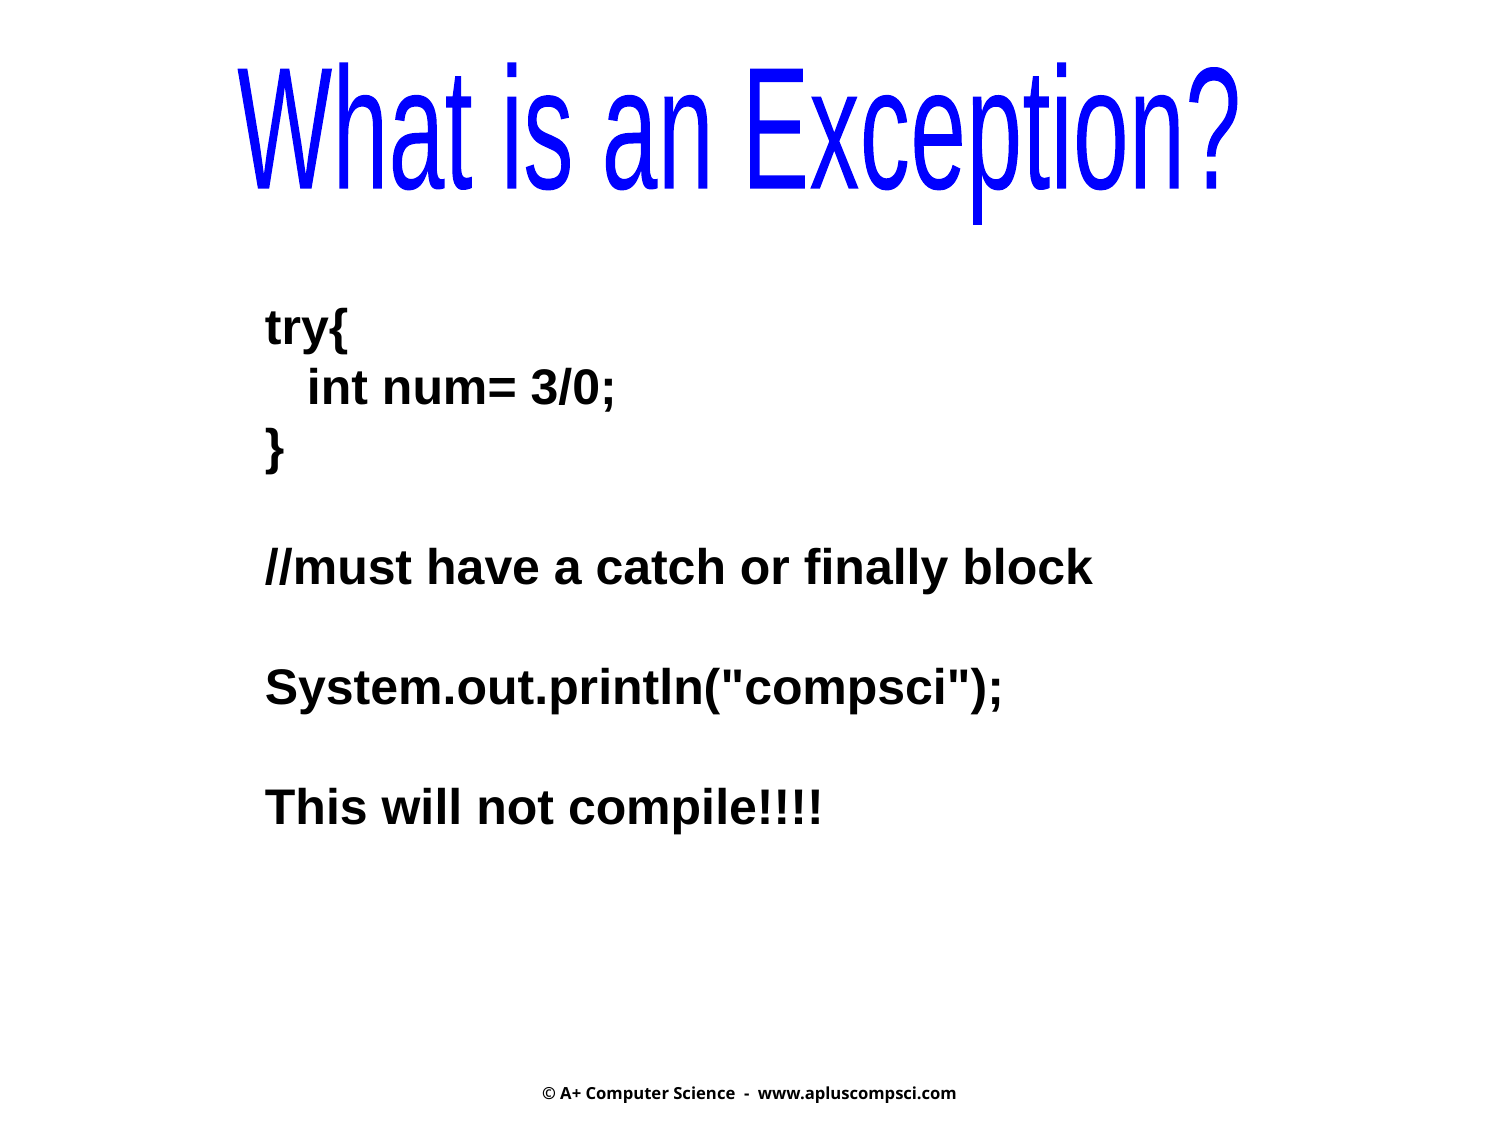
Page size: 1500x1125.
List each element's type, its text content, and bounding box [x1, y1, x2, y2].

footer © A+ Computer Science - www.apluscompsci.com [512, 1024, 988, 1101]
text_box try{ int num= 3/0; } //must have a catch or finally block System.out.println("compsci"); This will not compile!!!! [250, 287, 1330, 843]
